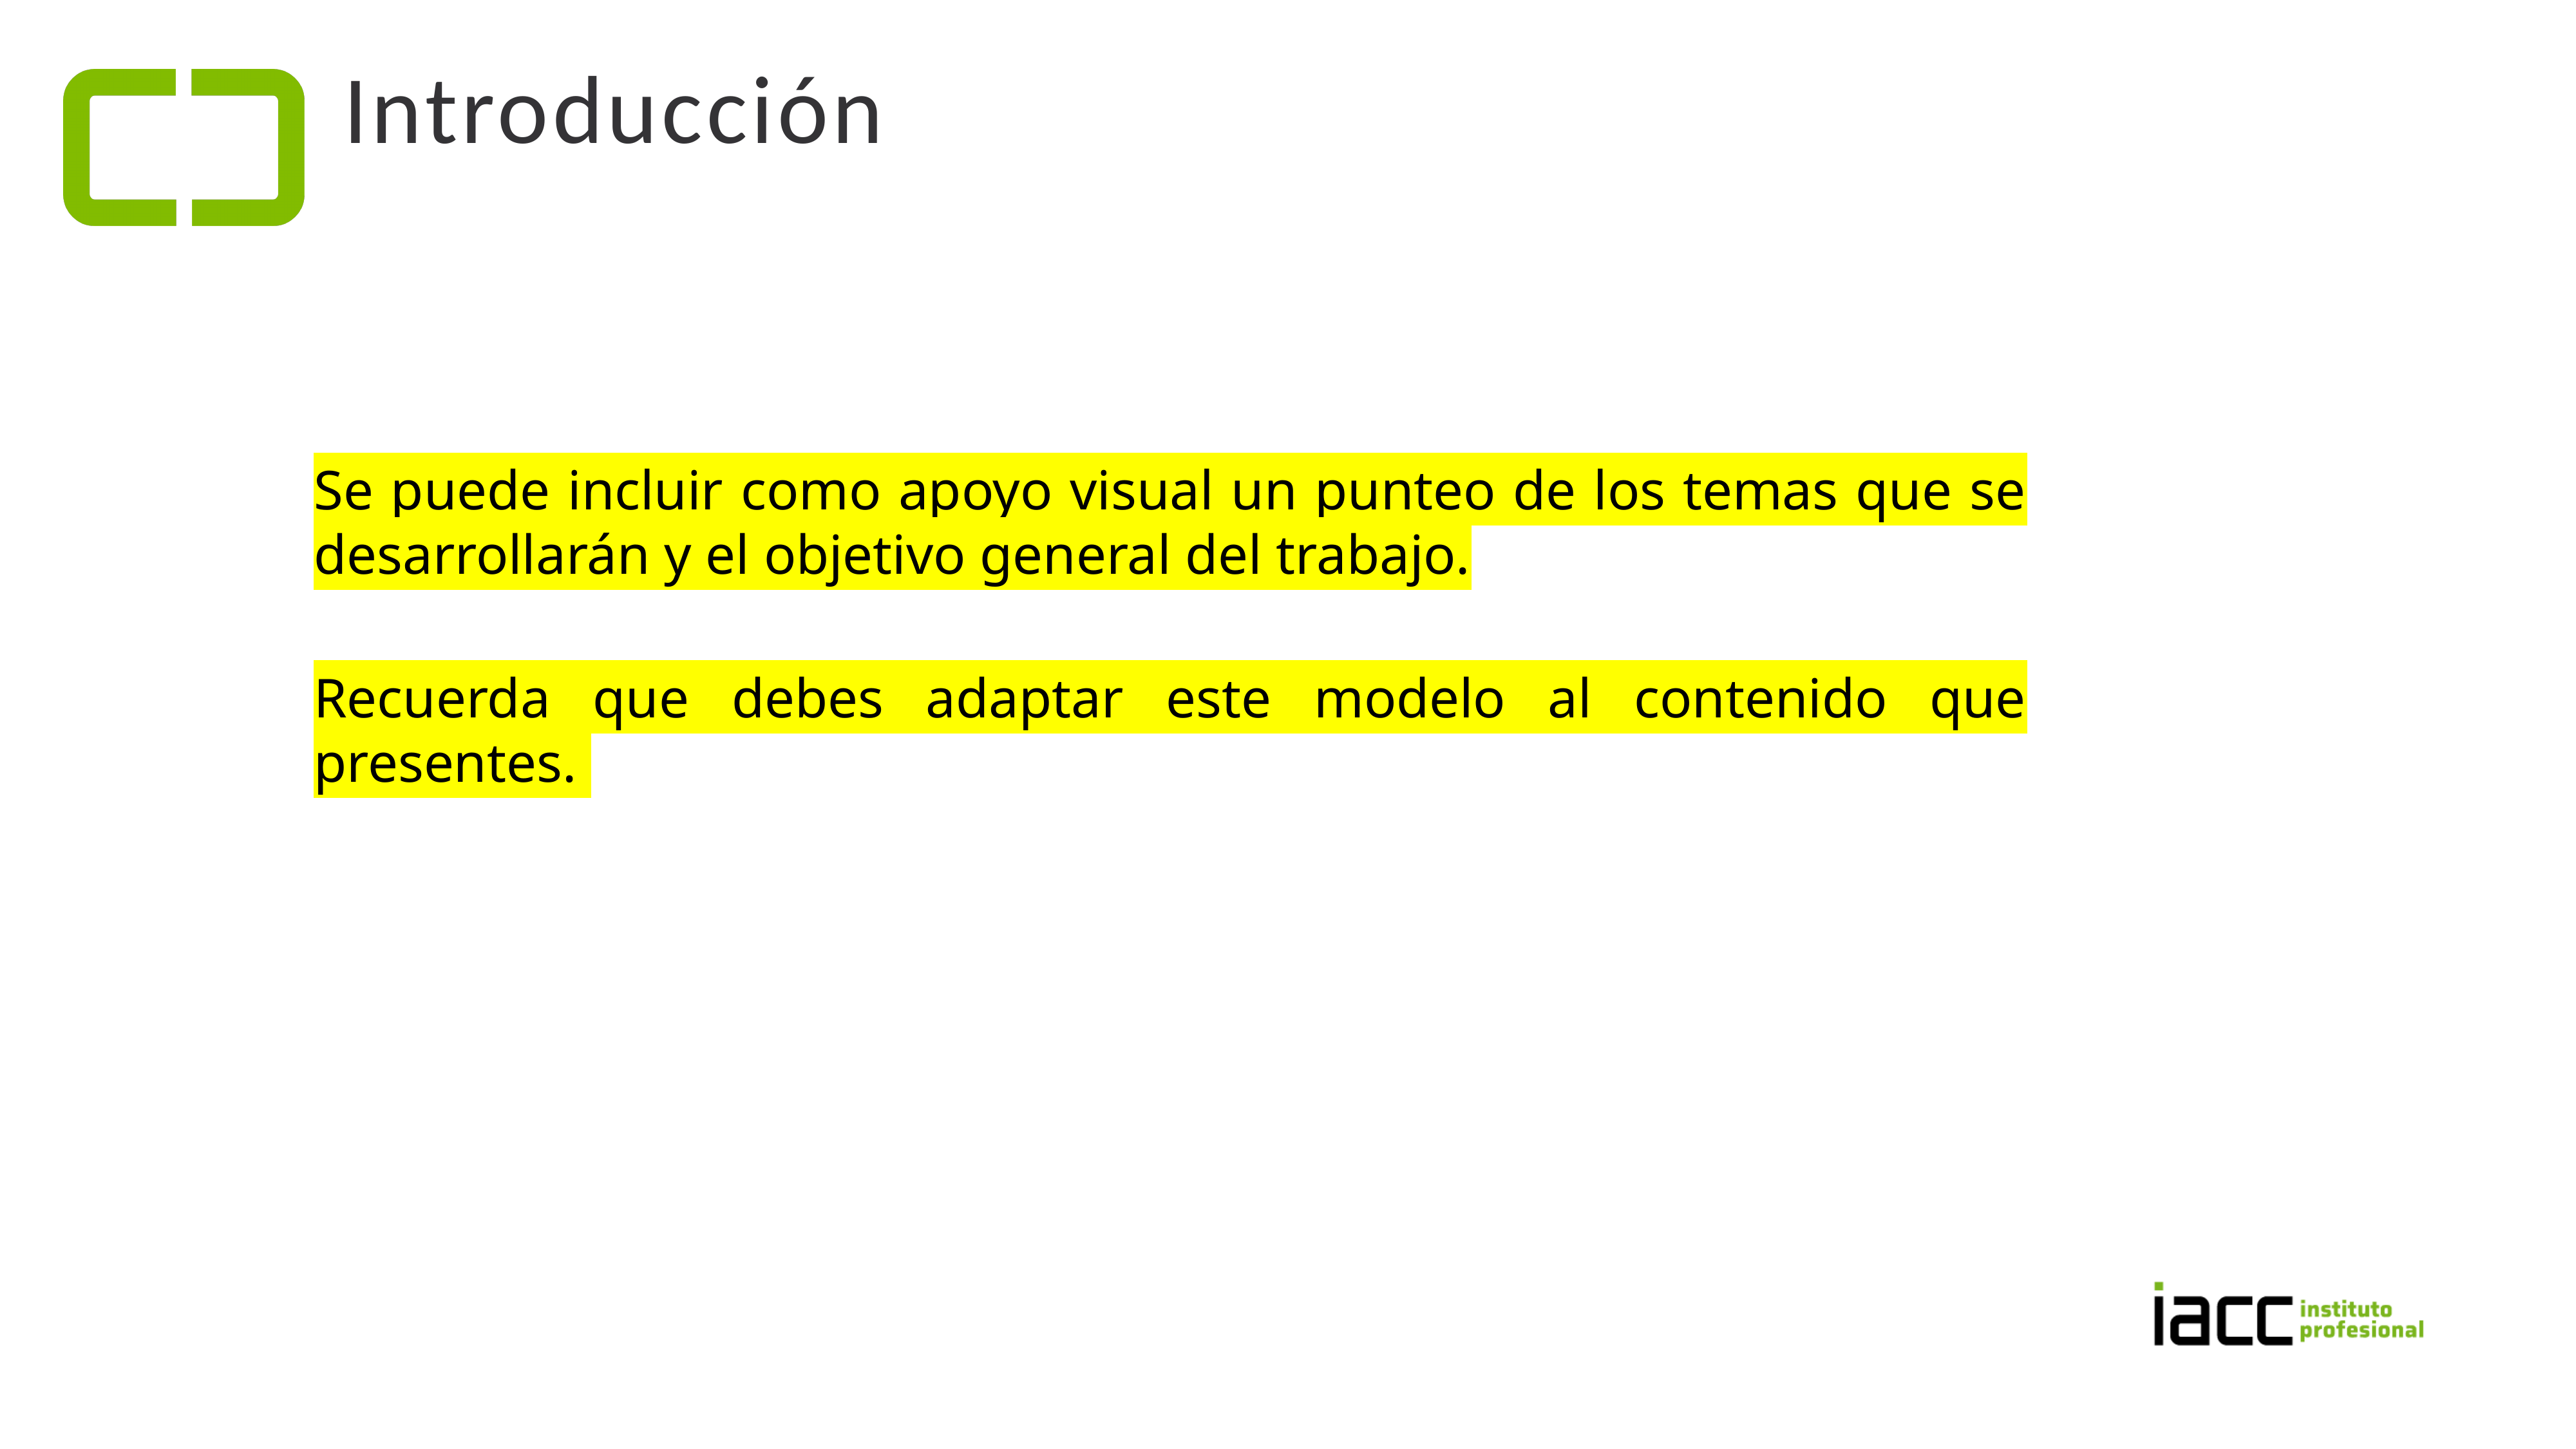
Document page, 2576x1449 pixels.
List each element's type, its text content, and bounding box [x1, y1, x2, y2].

picture [63, 69, 305, 226]
picture [0, 1242, 2576, 1449]
text_box Se puede incluir como apoyo visual un punteo de los temas que se desarrollarán y el objetivo general del trabajo. Recuerda que debes adaptar este modelo al contenido que presentes. [304, 451, 2037, 893]
text_box Introducción [334, 64, 2192, 190]
